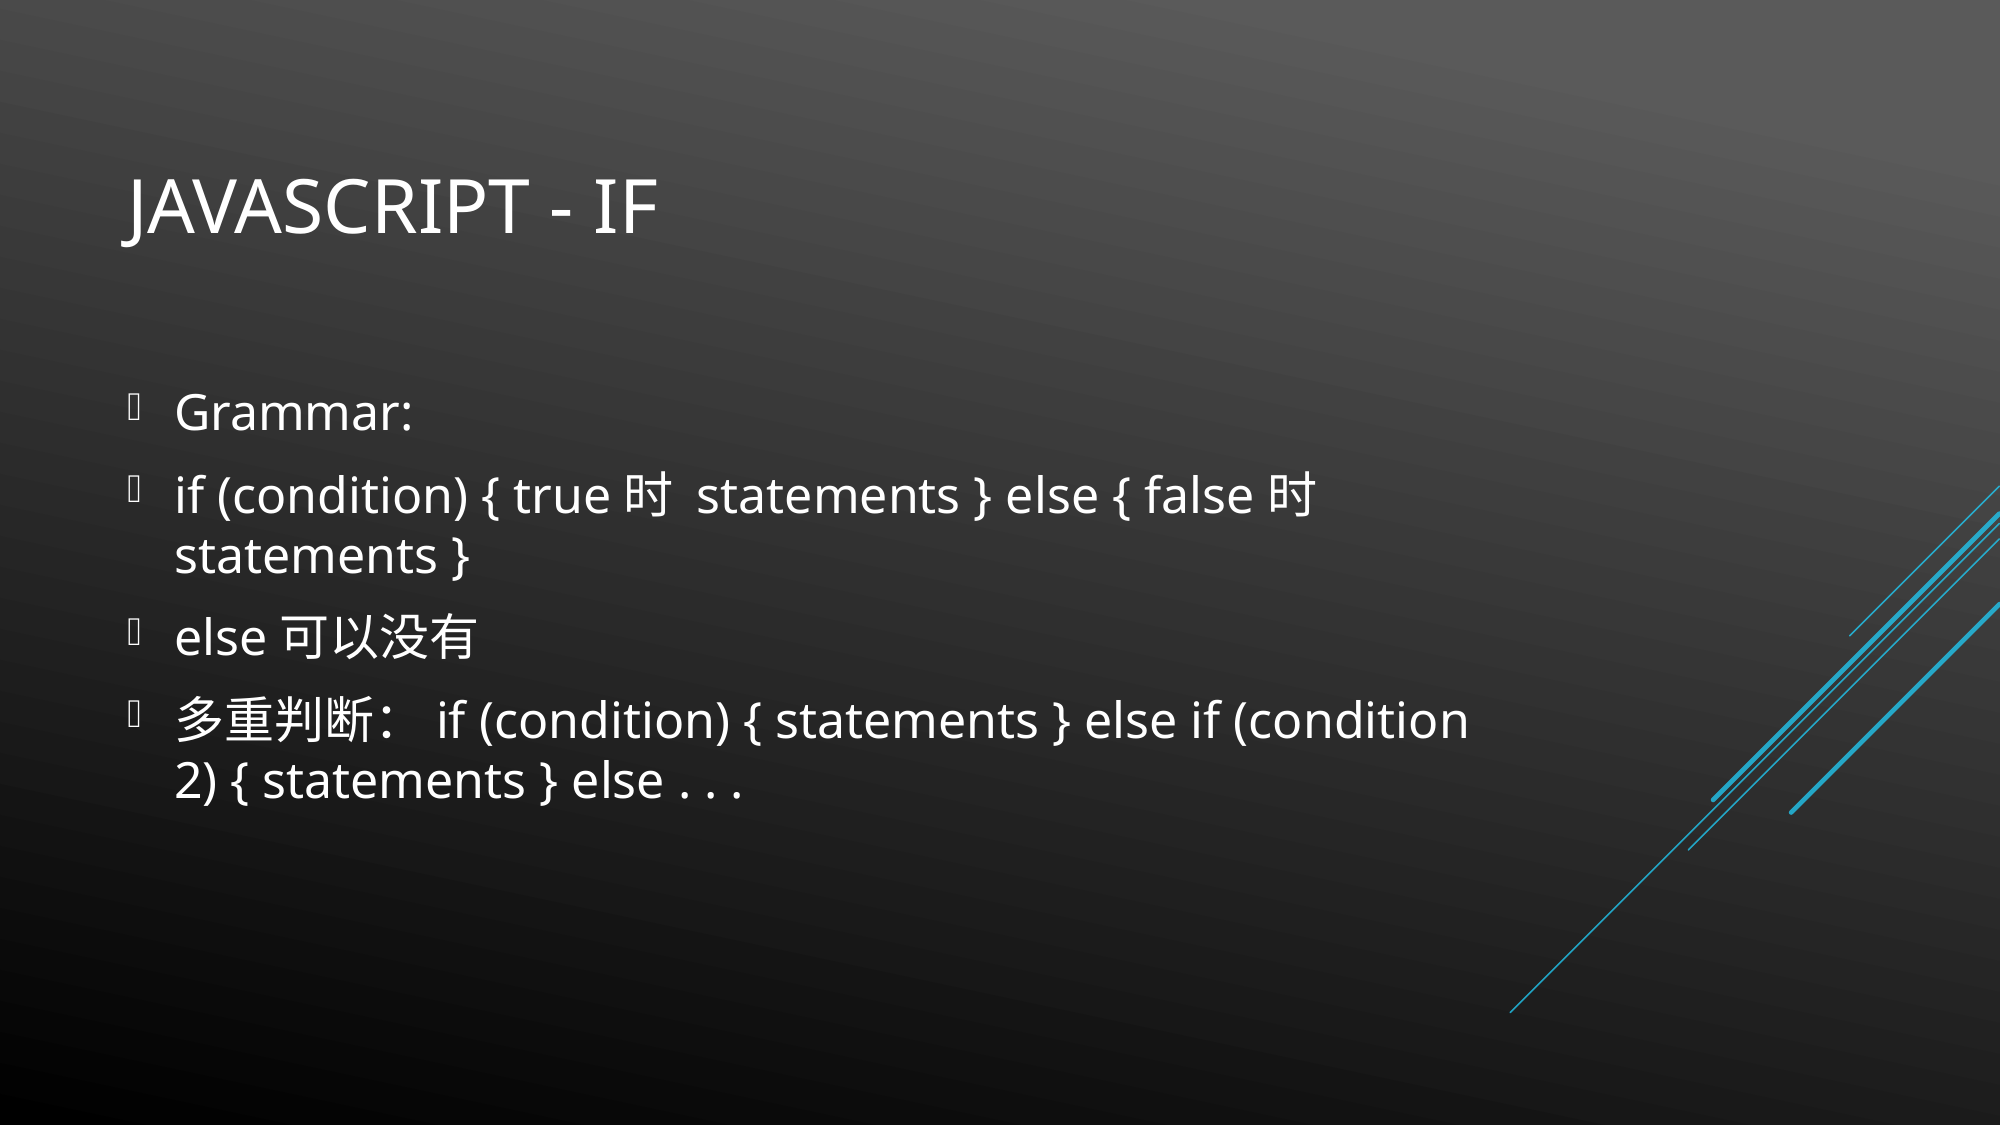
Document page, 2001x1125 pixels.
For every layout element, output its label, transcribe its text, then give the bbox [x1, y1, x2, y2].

title JavaScript - if [112, 79, 1513, 327]
text_box [0, 0, 2000, 1125]
list Grammar: if (condition) { true时 statements } else { false时 statements } else可以没有 多重判断：if (condition) { statements } else if (condition 2) { statements } else . . . [112, 339, 1513, 933]
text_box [1510, 485, 2000, 1013]
